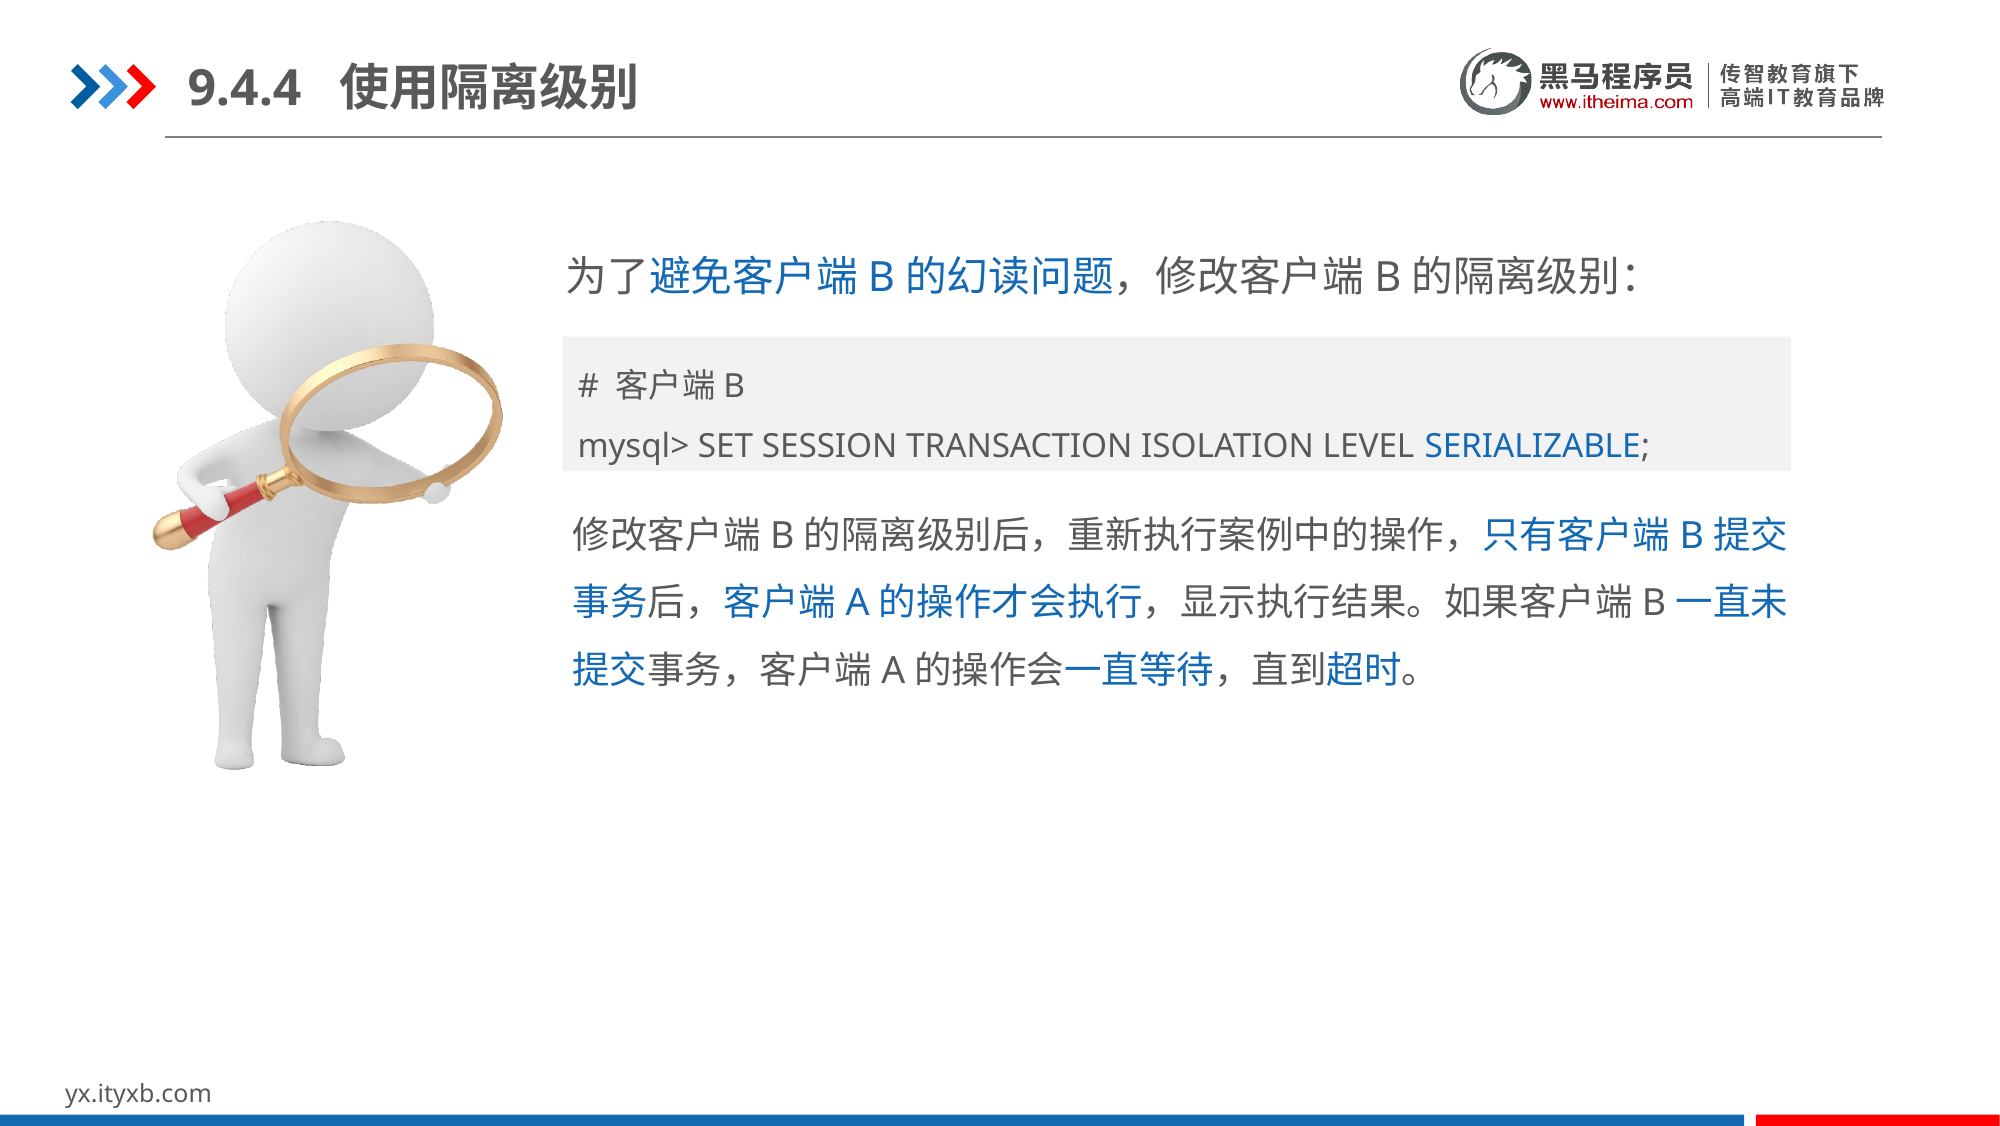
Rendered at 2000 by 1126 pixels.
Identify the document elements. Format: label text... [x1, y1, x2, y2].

text_box # 客户端B mysql> SET SESSION TRANSACTION ISOLATION LEVEL SERIALIZABLE; [650, 336, 1792, 472]
text_box 9.4.4 使用隔离级别 [187, 43, 1047, 127]
picture [0, 172, 646, 835]
text_box 为了避免客户端B的幻读问题，修改客户端B的隔离级别： [650, 217, 1827, 308]
picture [1460, 48, 1887, 115]
text_box 修改客户端B的隔离级别后，重新执行案例中的操作，只有客户端B提交事务后，客户端A的操作才会执行，显示执行结果。如果客户端B一直未提交事务，客户端A的操作会一直等待，直到超时。 [650, 480, 1804, 698]
